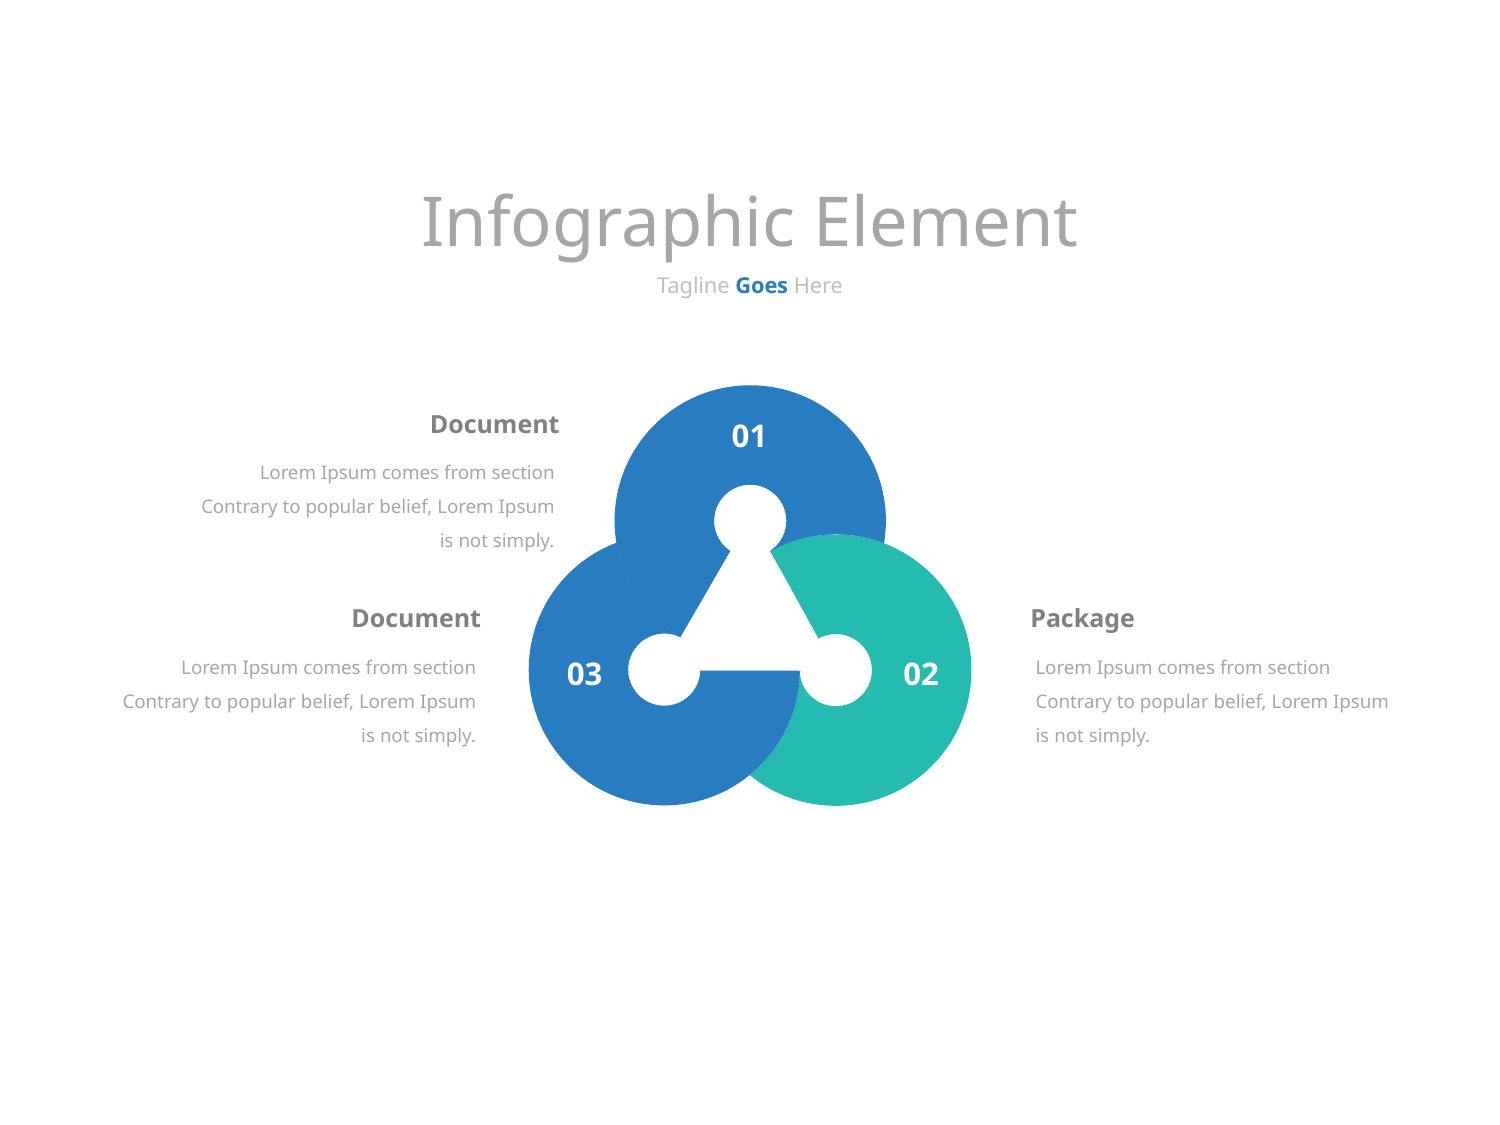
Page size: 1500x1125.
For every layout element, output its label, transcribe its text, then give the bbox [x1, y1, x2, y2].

text_box Package [1015, 595, 1150, 641]
text_box [528, 542, 800, 806]
text_box [750, 535, 972, 806]
text_box Lorem Ipsum comes from section Contrary to popular belief, Lorem Ipsum is not simply. [104, 637, 491, 754]
text_box Infographic Element [406, 170, 1094, 268]
text_box 02 [888, 646, 955, 699]
text_box Lorem Ipsum comes from section Contrary to popular belief, Lorem Ipsum is not simply. [183, 442, 569, 559]
text_box [614, 385, 886, 638]
text_box Document [415, 400, 575, 446]
text_box Document [336, 595, 496, 641]
text_box Tagline Goes Here [642, 264, 858, 306]
text_box 03 [551, 646, 618, 699]
text_box Lorem Ipsum comes from section Contrary to popular belief, Lorem Ipsum is not simply. [1020, 637, 1407, 754]
text_box 01 [716, 408, 783, 461]
